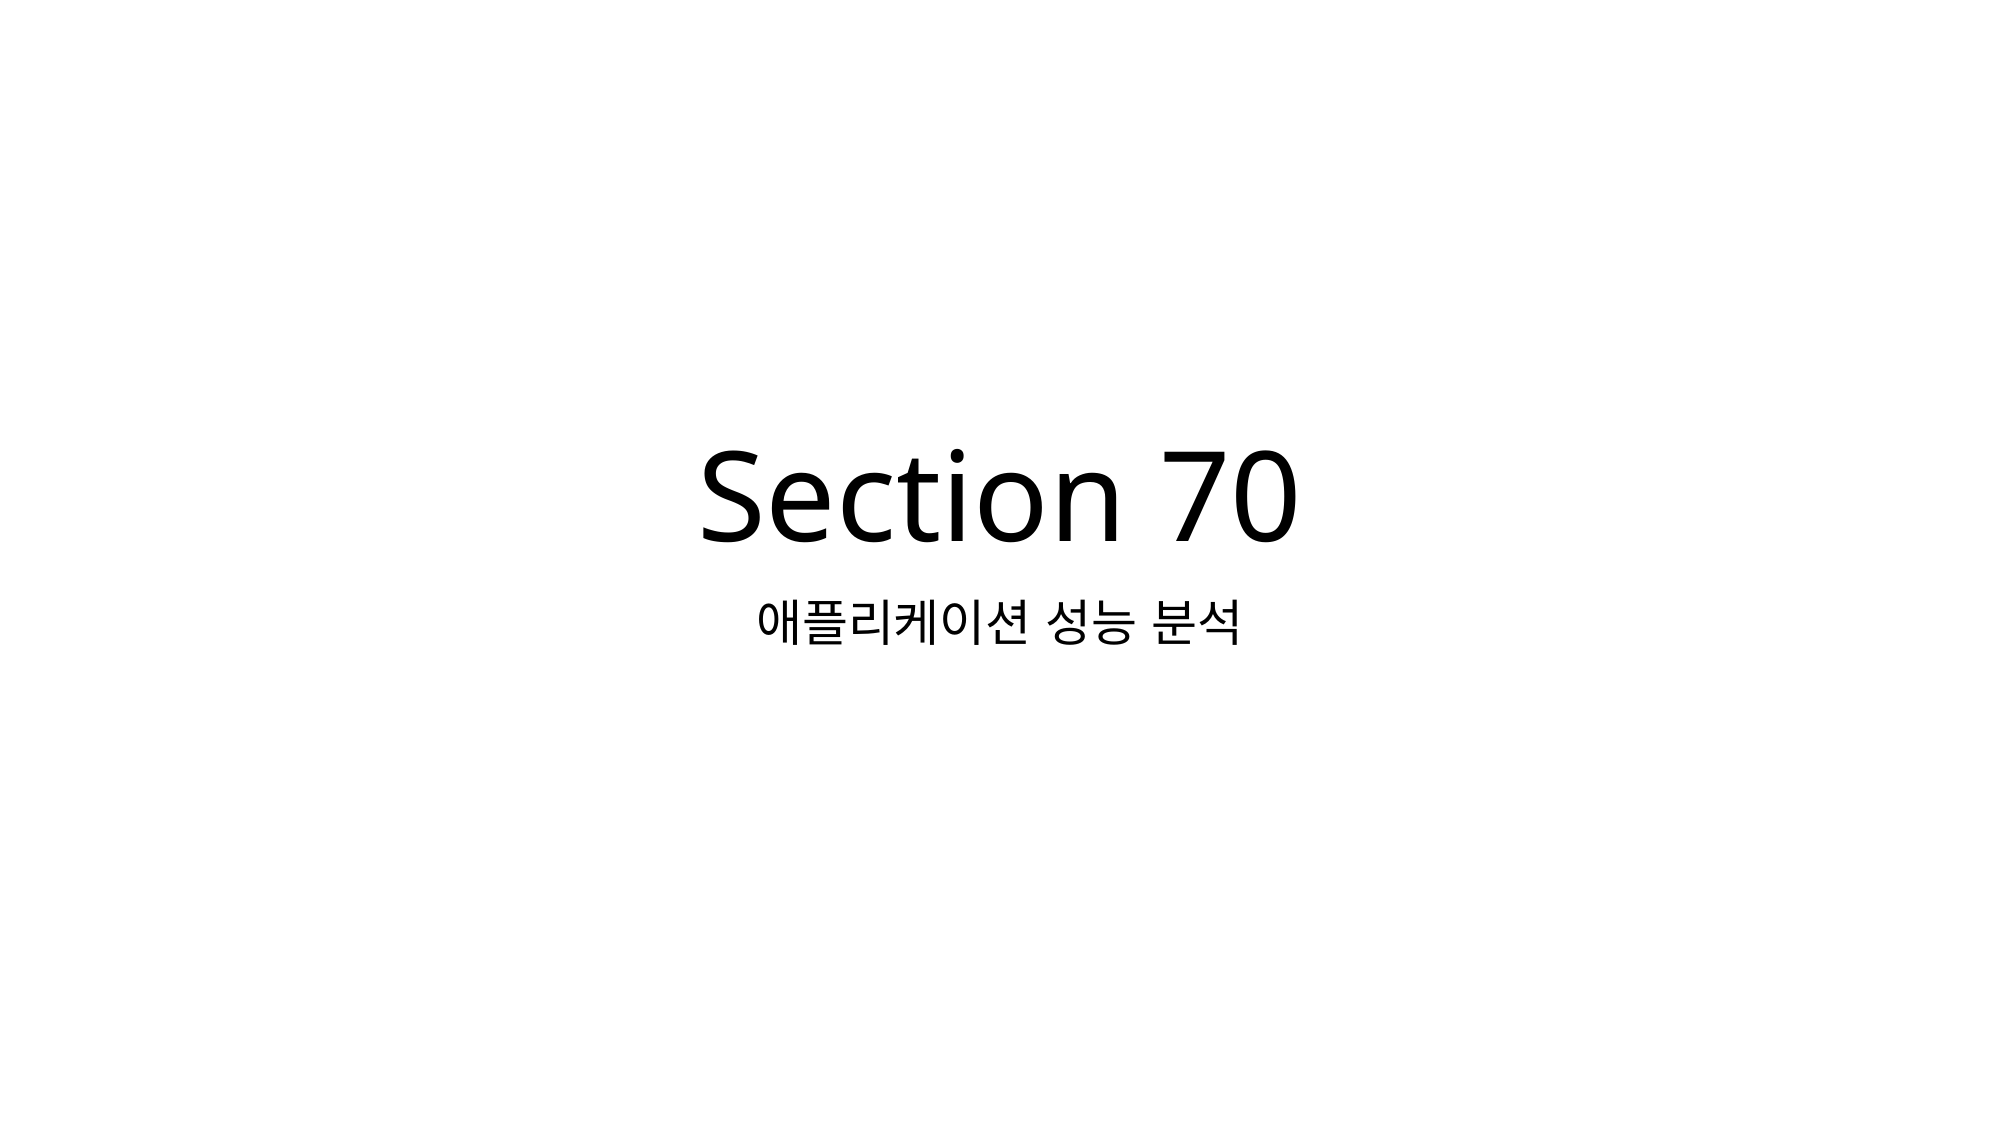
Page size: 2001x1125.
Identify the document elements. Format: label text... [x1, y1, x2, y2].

title Section 70 [249, 184, 1750, 576]
subtitle 애플리케이션 성능 분석 [249, 590, 1750, 863]
